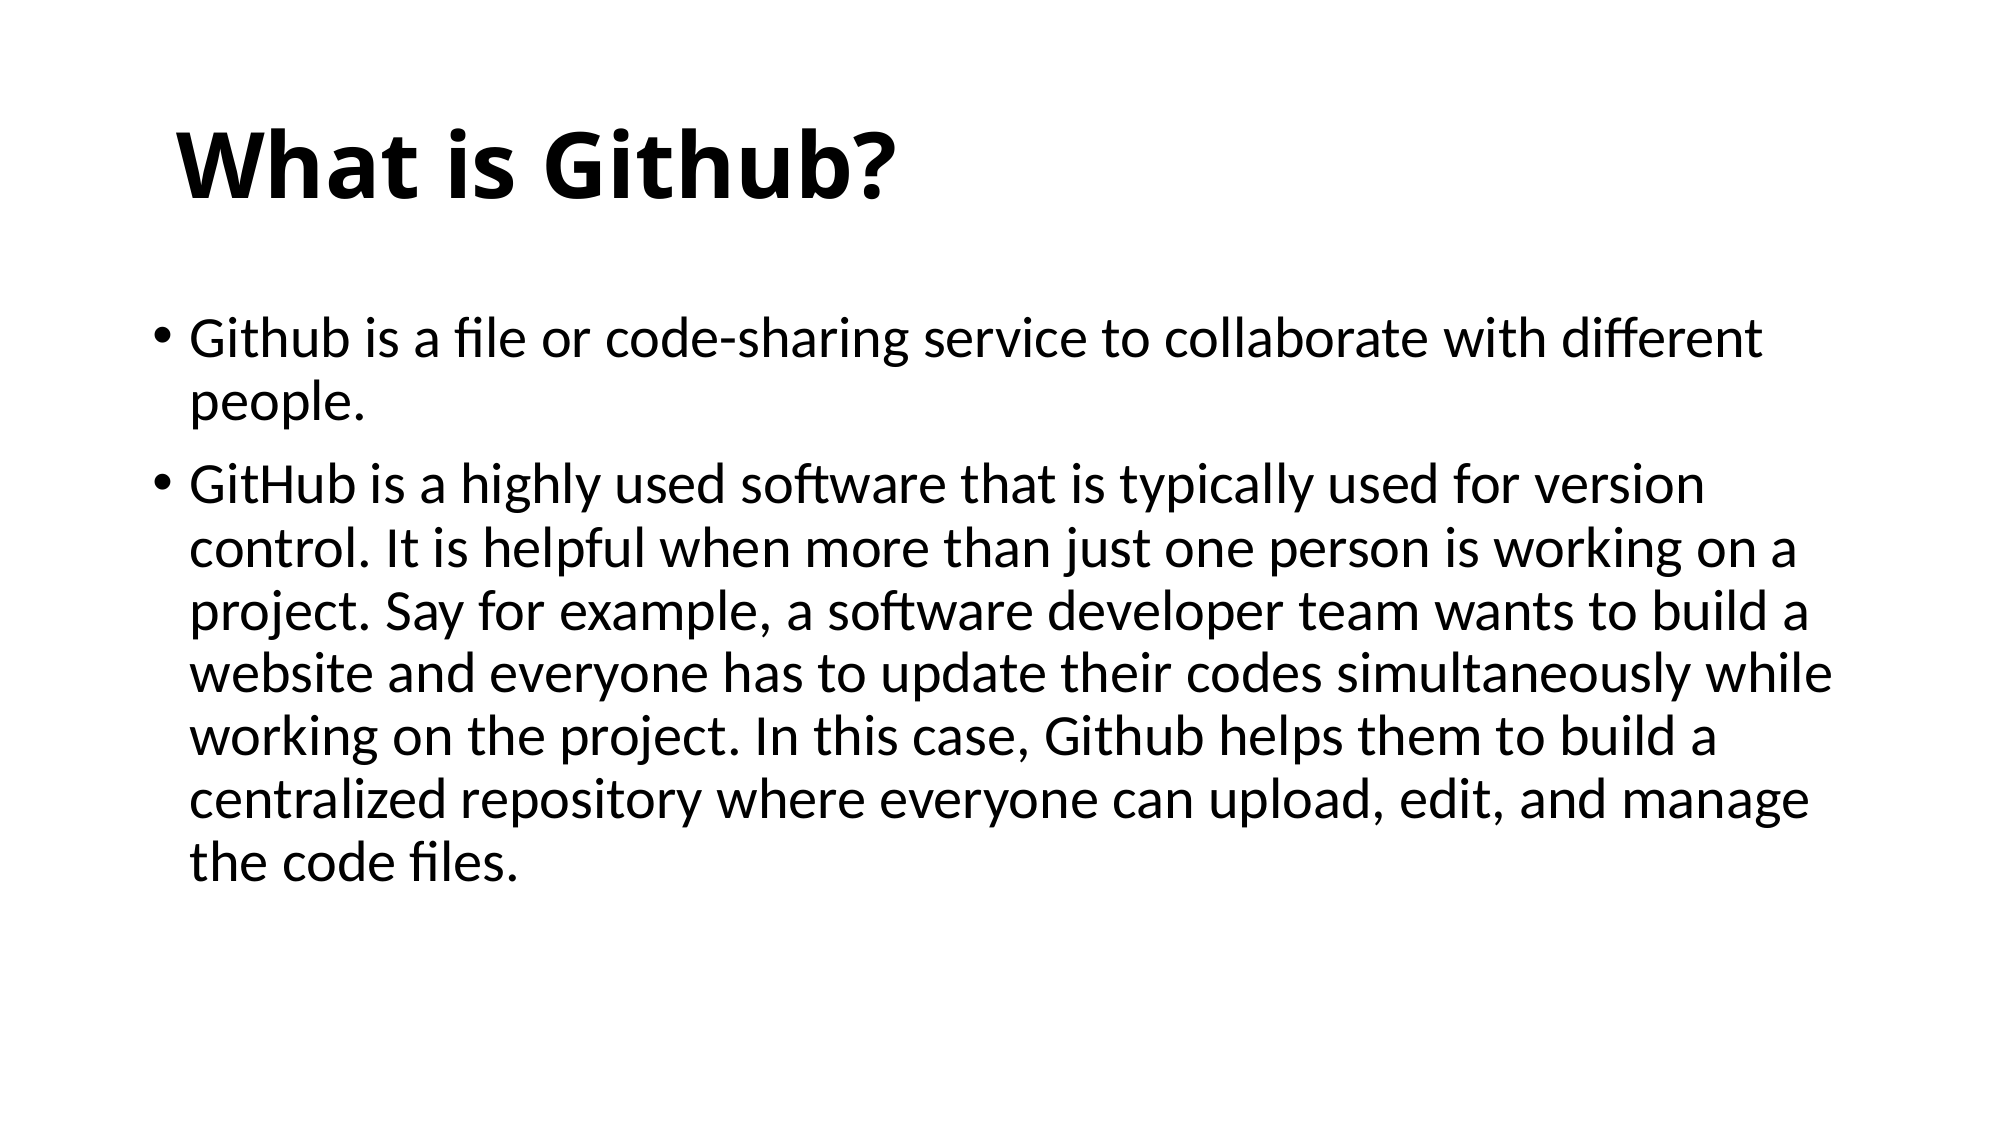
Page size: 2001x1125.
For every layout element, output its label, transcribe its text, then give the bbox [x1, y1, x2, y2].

title What is Github? [137, 59, 1863, 278]
list Github is a file or code-sharing service to collaborate with different people. GitHub is a highly used software that is typically used for version control. It is helpful when more than just one person is working on a project. Say for example, a software developer team wants to build a website and everyone has to update their codes simultaneously while working on the project. In this case, Github helps them to build a centralized repository where everyone can upload, edit, and manage the code files. [137, 299, 1863, 1014]
